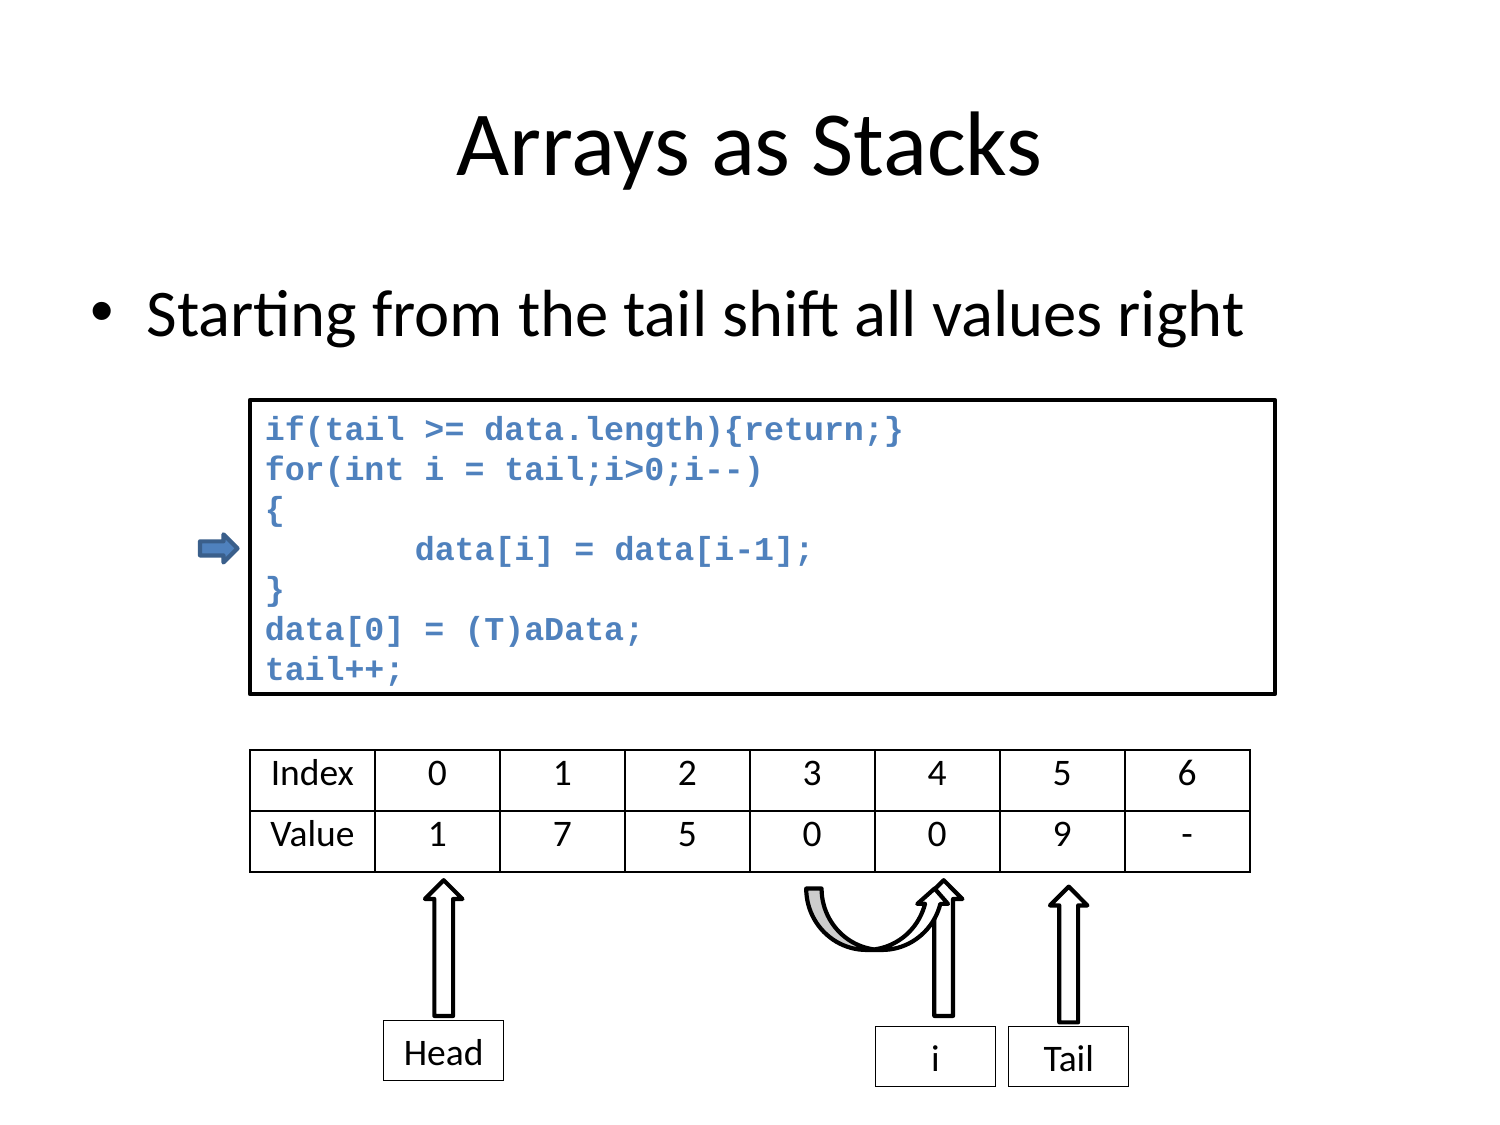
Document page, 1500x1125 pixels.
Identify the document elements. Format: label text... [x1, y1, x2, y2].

list Starting from the tail shift all values right [75, 262, 1425, 1005]
text_box [932, 878, 965, 1019]
table_cell 9 [1001, 812, 1124, 871]
table_header 1 [501, 751, 624, 810]
text_box [804, 886, 950, 953]
table_cell 1 [376, 812, 499, 871]
table_header 6 [1126, 751, 1249, 810]
text_box i [875, 1026, 996, 1087]
text_box Head [383, 1020, 504, 1081]
table_cell 0 [876, 812, 999, 871]
table_header 2 [626, 751, 749, 810]
table_header 0 [376, 751, 499, 810]
table_header 3 [751, 751, 874, 810]
table_cell 0 [751, 812, 874, 871]
table_header Index [251, 751, 374, 810]
table_header 5 [1001, 751, 1124, 810]
table_cell 7 [501, 812, 624, 871]
table_cell Value [251, 812, 374, 871]
text_box [197, 532, 240, 565]
text_box [1048, 884, 1090, 1025]
text_box [423, 878, 465, 1019]
table_cell 5 [626, 812, 749, 871]
title Arrays as Stacks [75, 45, 1425, 233]
text_box Tail [1008, 1026, 1129, 1087]
table_header 4 [876, 751, 999, 810]
text_box if(tail >= data.length){return;} for(int i = tail;i>0;i--) { data[i] = data[i-1]; } data[0] = (T)aData; tail++; [248, 398, 1277, 696]
table_cell - [1126, 812, 1249, 871]
